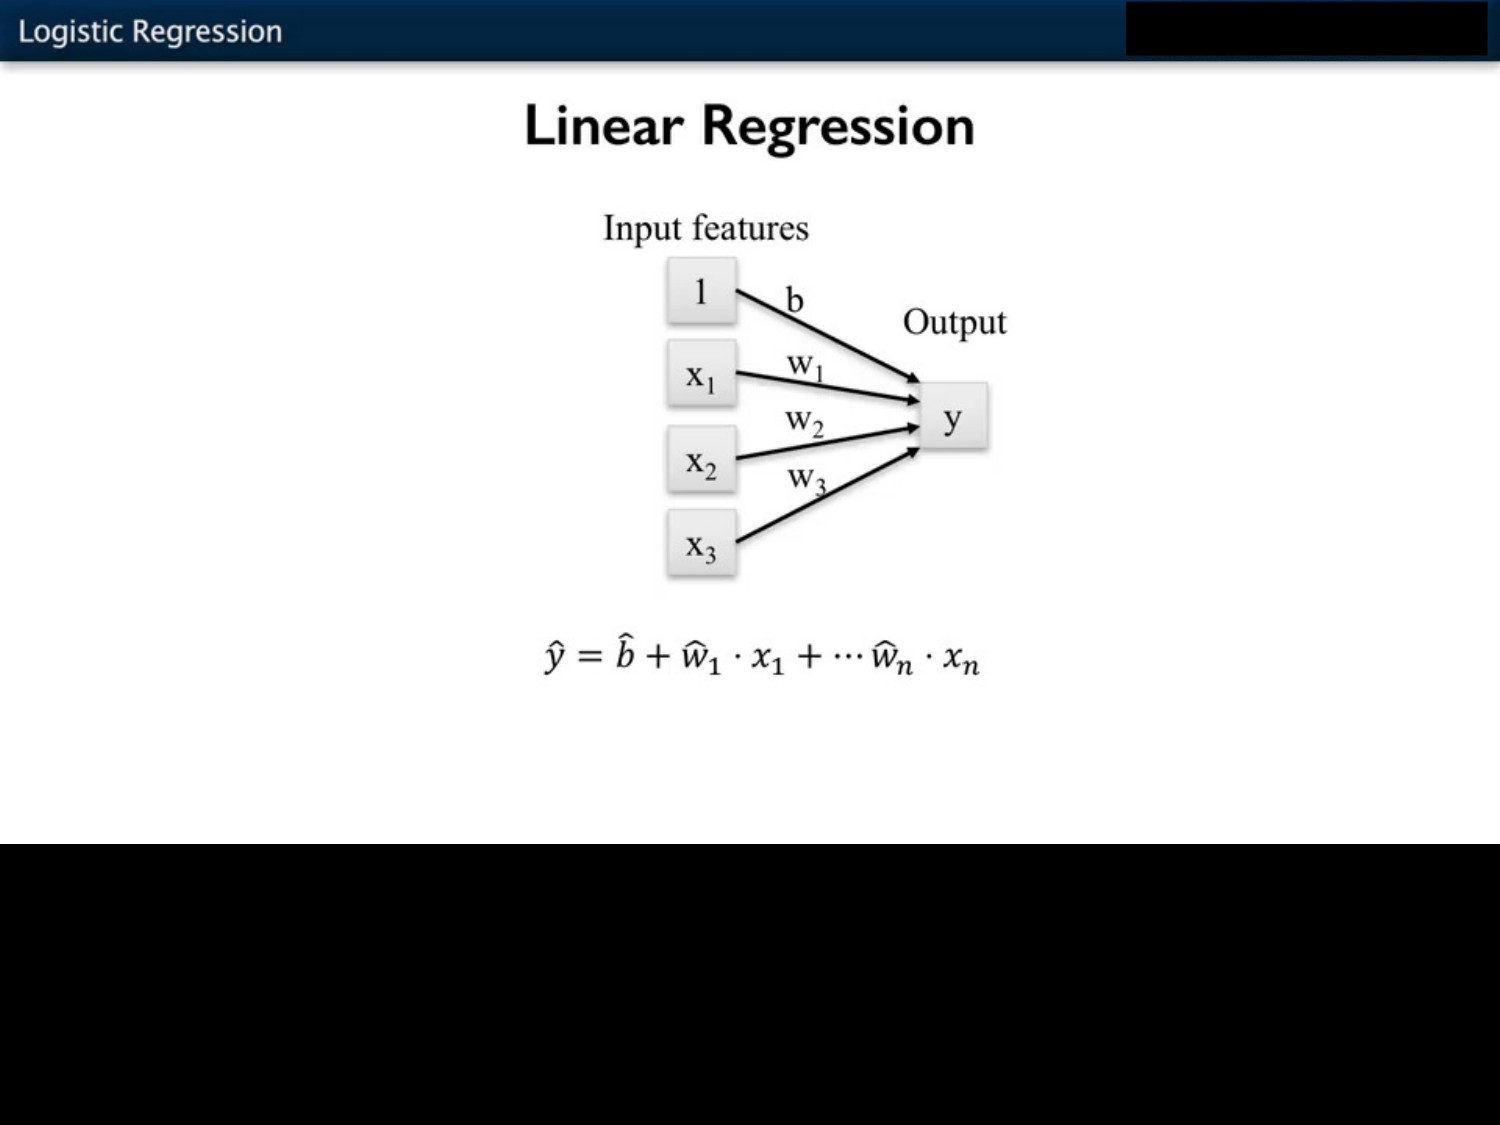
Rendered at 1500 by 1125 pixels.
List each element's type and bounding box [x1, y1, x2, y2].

picture [0, 0, 1500, 844]
